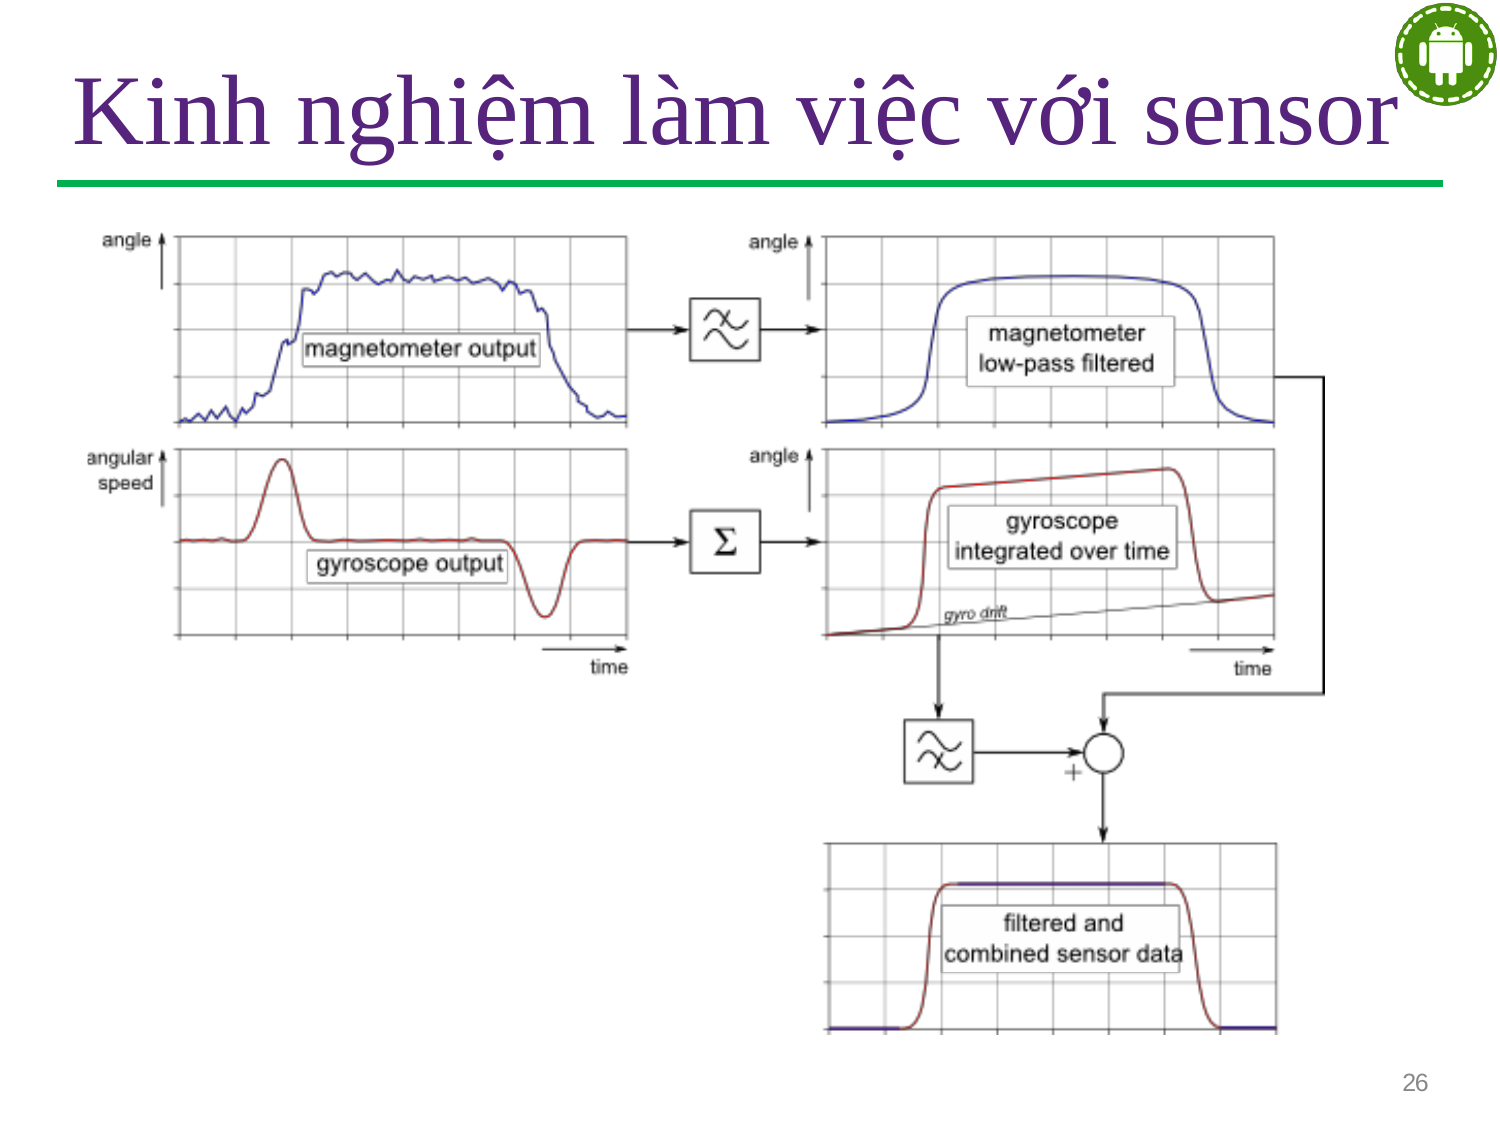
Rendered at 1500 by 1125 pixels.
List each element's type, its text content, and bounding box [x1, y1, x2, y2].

picture [1391, 0, 1500, 109]
slide_number 26 [1398, 1070, 1432, 1125]
title Kinh nghiệm làm việc với sensor [70, 42, 1403, 233]
text_box [87, 232, 1325, 1035]
